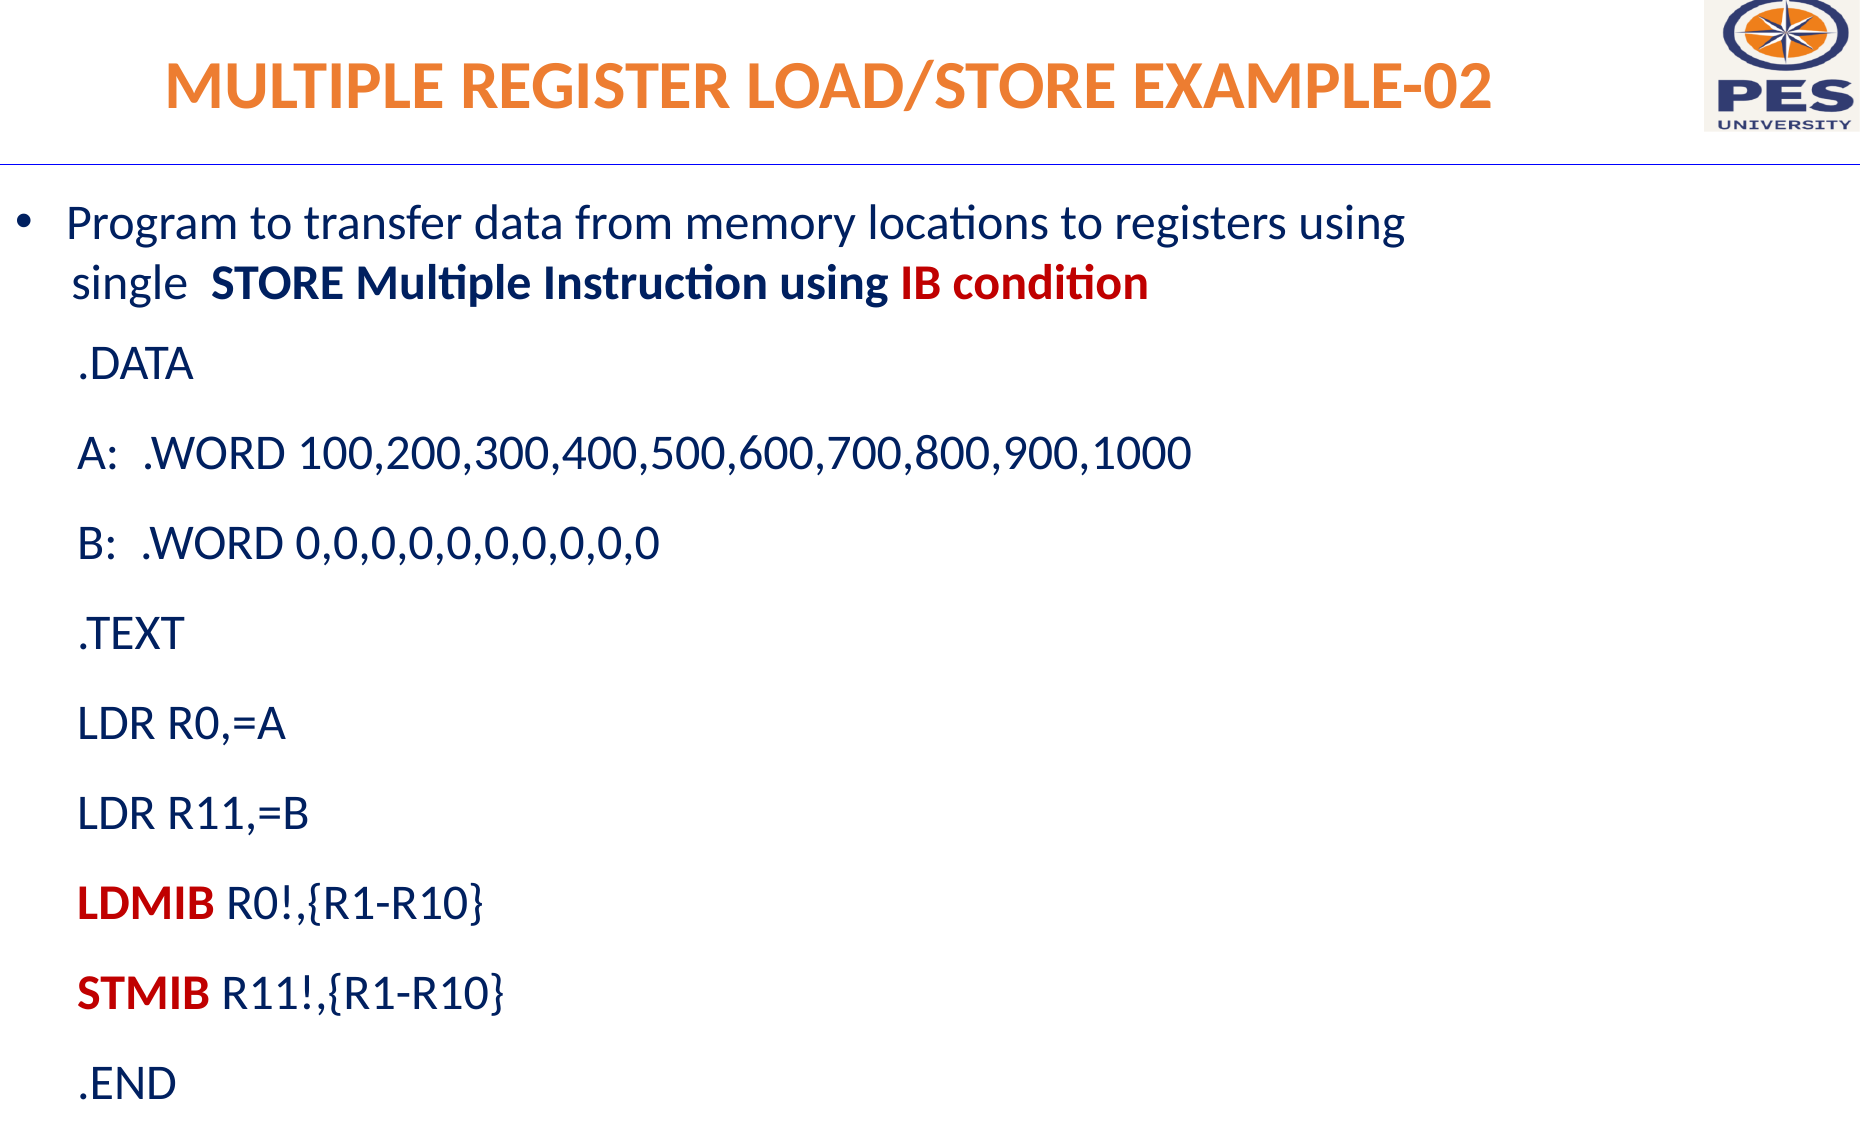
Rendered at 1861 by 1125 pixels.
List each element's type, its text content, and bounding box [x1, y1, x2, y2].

title Multiple register LOAD/STORE Example-02 [0, 31, 1619, 132]
picture [1704, 0, 1861, 132]
text_box .DATA A: .WORD 100,200,300,400,500,600,700,800,900,1000 B: .WORD 0,0,0,0,0,0,0,0,0,0 .TEXT LDR R0,=A LDR R11,=B LDMIB R0!,{R1-R10} STMIB R11!,{R1-R10} .END [62, 300, 1613, 1125]
text_box Program to transfer data from memory locations to registers using single STORE Multiple Instruction using IB condition [0, 200, 1830, 300]
